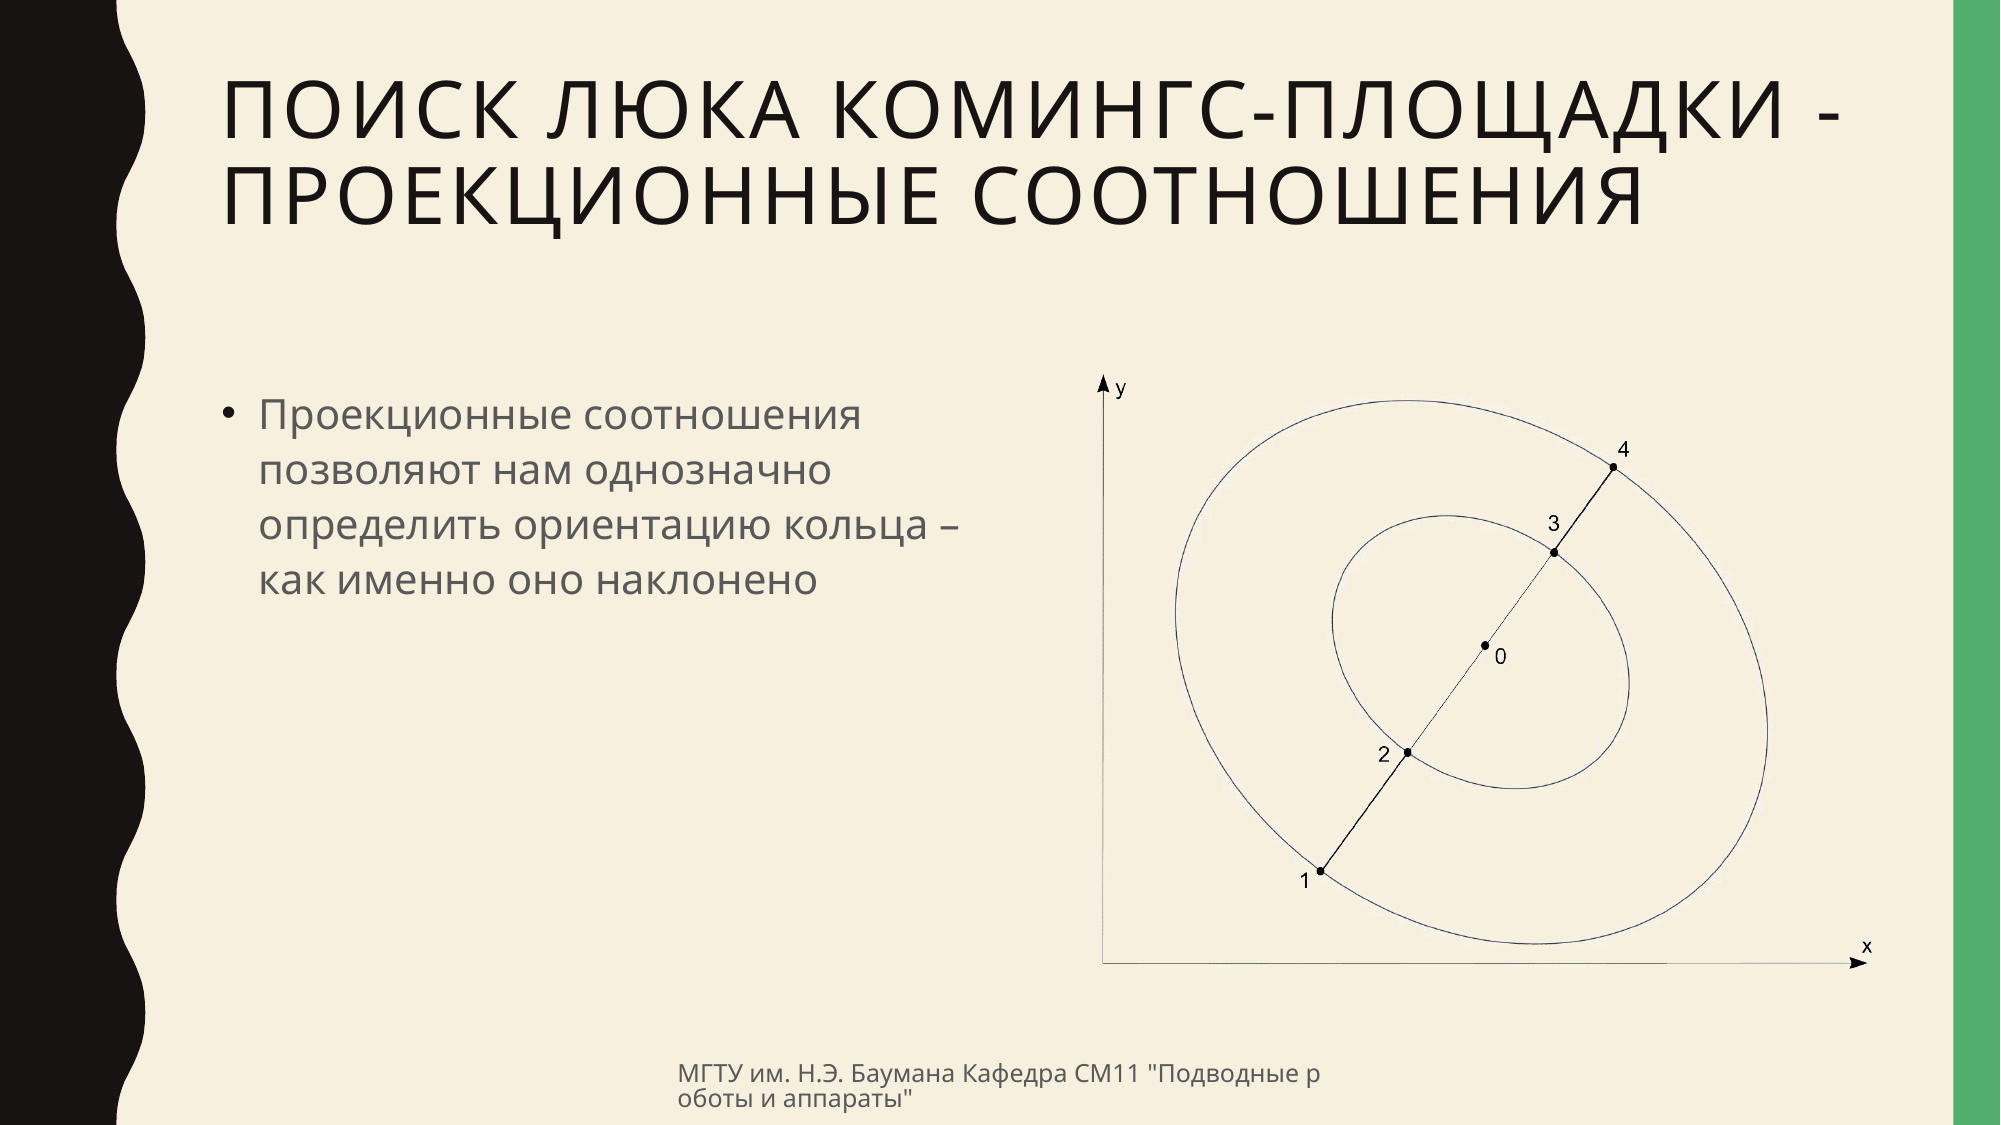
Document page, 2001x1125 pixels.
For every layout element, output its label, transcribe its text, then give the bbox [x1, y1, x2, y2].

footer МГТУ им. Н.Э. Баумана Кафедра СМ11 "Подводные роботы и аппараты" [662, 1045, 1338, 1103]
title Поиск люка комингс-площадки - проекционные соотношения [205, 62, 1875, 308]
list Проекционные соотношения позволяют нам однозначно определить ориентацию кольца – как именно оно наклонено [206, 375, 994, 969]
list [1097, 374, 1872, 969]
